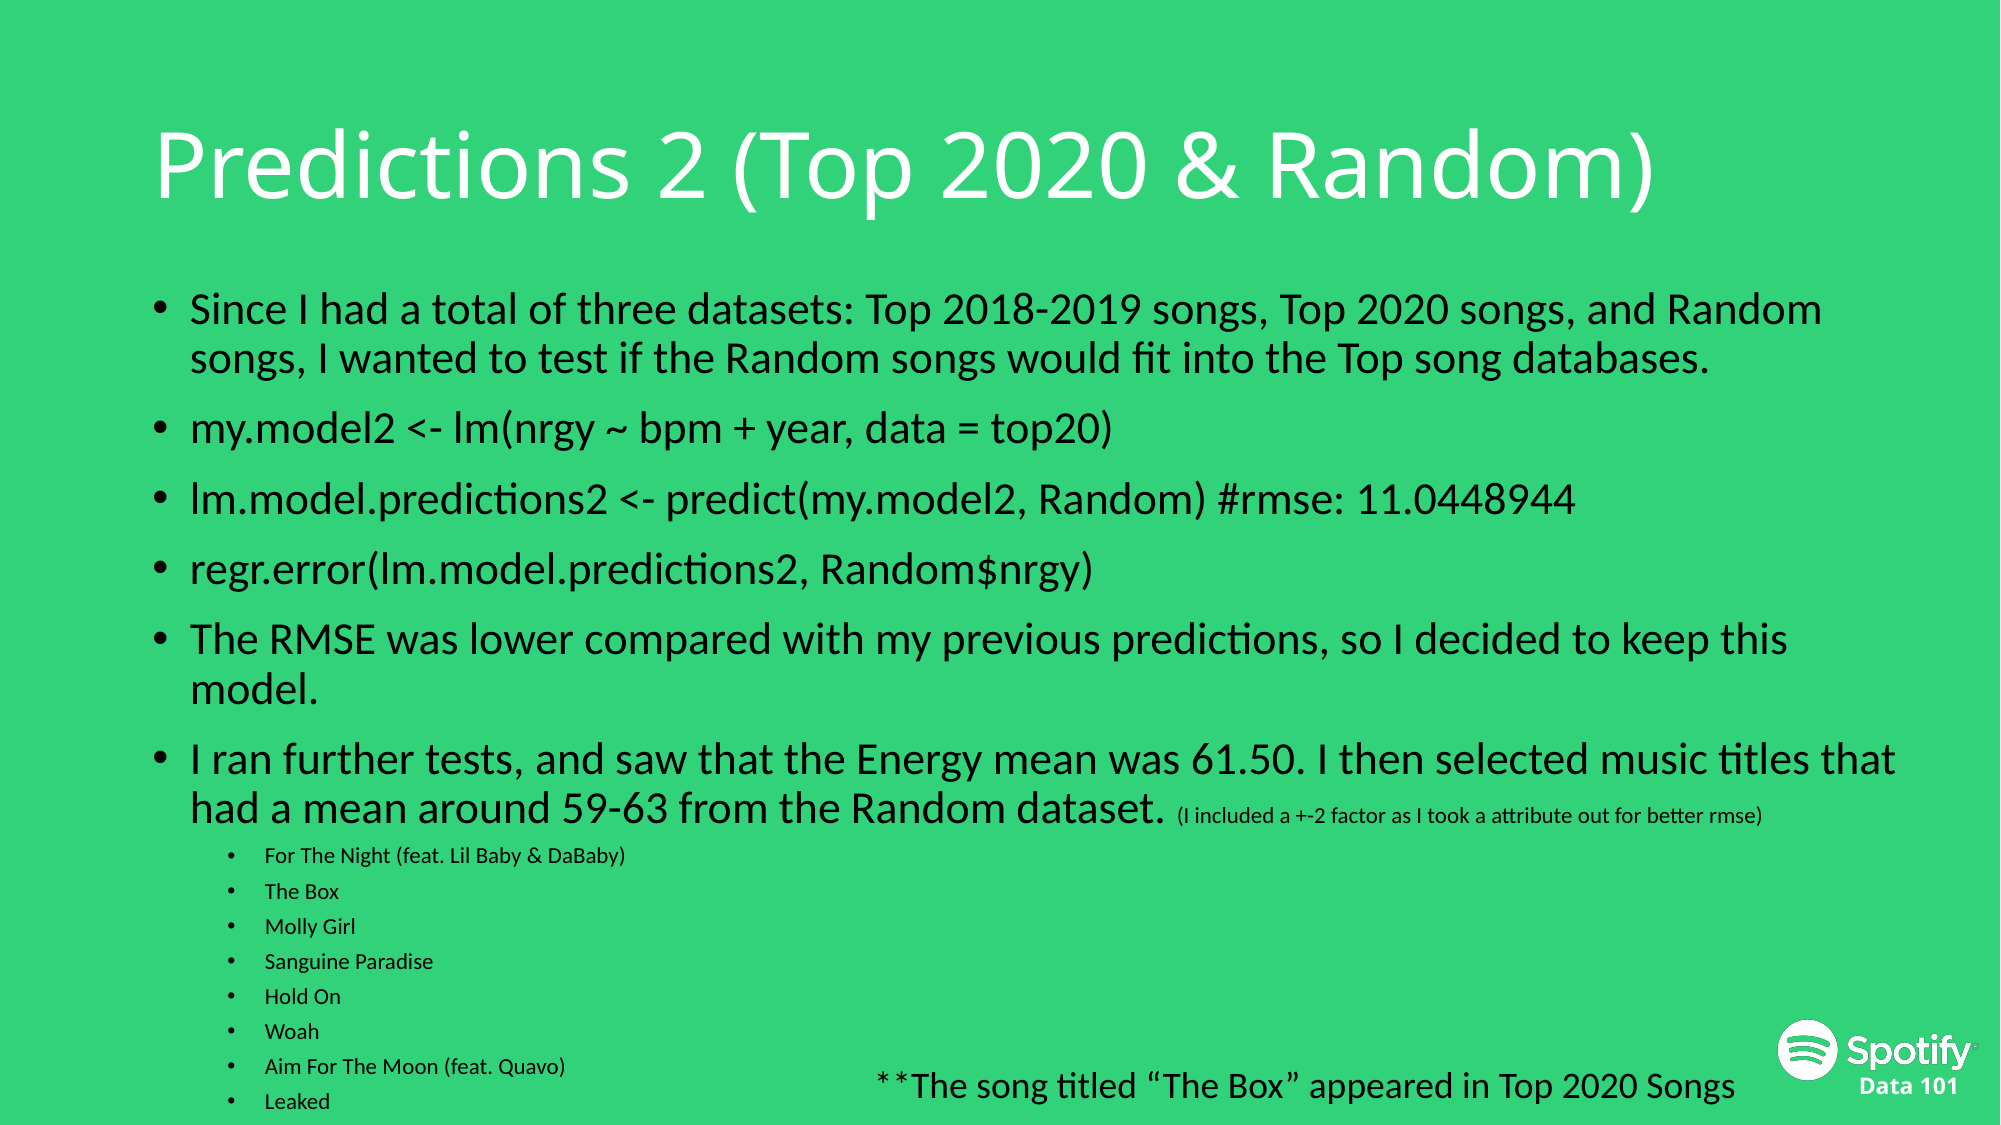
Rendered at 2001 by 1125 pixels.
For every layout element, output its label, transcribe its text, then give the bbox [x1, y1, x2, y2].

list Since I had a total of three datasets: Top 2018-2019 songs, Top 2020 songs, and Random songs, I wanted to test if the Random songs would fit into the Top song databases. my.model2 <- lm(nrgy ~ bpm + year, data = top20) lm.model.predictions2 <- predict(my.model2, Random) #rmse: 11.0448944 regr.error(lm.model.predictions2, Random$nrgy) The RMSE was lower compared with my previous predictions, so I decided to keep this model. I ran further tests, and saw that the Energy mean was 61.50. I then selected music titles that had a mean around 59-63 from the Random dataset. (I included a +-2 factor as I took a attribute out for better rmse) For The Night (feat. Lil Baby & DaBaby) The Box Molly Girl Sanguine Paradise Hold On Woah Aim For The Moon (feat. Quavo) Leaked [137, 277, 1919, 1125]
title Predictions 2 (Top 2020 & Random) [137, 59, 1863, 277]
text_box Data 101 [1878, 1064, 2000, 1107]
text_box **The song titled “The Box” appeared in Top 2020 Songs [858, 1054, 1878, 1125]
picture [1776, 1019, 1980, 1081]
